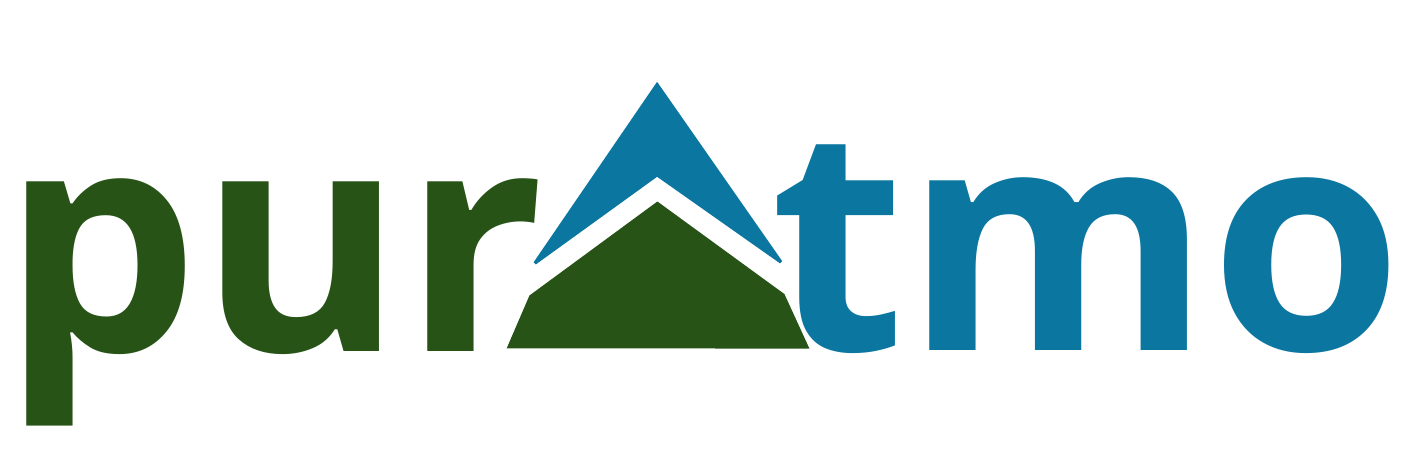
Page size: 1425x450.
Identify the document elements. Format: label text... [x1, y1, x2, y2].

text_box [506, 201, 695, 349]
text_box tmo [695, 131, 1414, 368]
text_box [598, 81, 695, 208]
title pur [0, 168, 615, 334]
